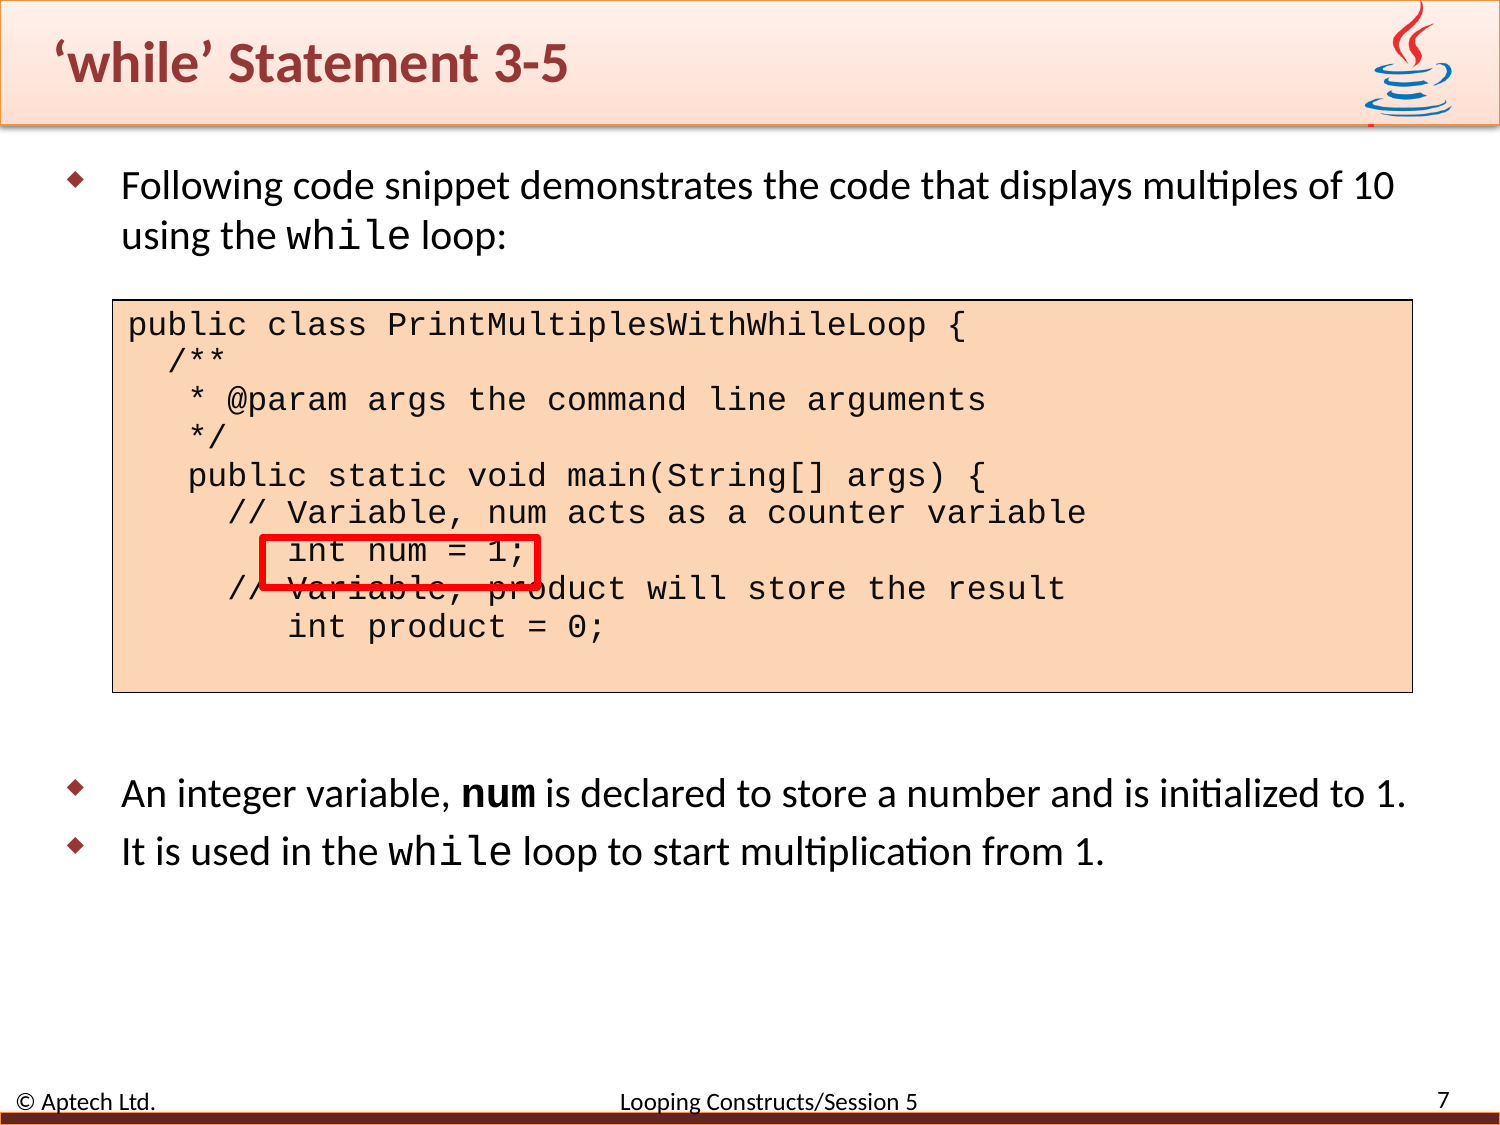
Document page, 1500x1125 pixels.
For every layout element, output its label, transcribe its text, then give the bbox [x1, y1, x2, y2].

footer © Aptech Ltd. Looping Constructs/Session 5 [0, 1087, 1325, 1113]
text_box [260, 535, 540, 590]
picture [1362, 0, 1454, 127]
slide_number 7 [1337, 1084, 1465, 1113]
title ‘while’ Statement 3-5 [37, 24, 1288, 93]
table_header public class PrintMultiplesWithWhileLoop { /** * @param args the command line arguments */ public static void main(String[] args) { // Variable, num acts as a counter variable int num = 1; // Variable, product will store the result int product = 0; [113, 301, 1412, 692]
list Following code snippet demonstrates the code that displays multiples of 10 using the while loop: An integer variable, num is declared to store a number and is initialized to 1. It is used in the while loop to start multiplication from 1. [49, 149, 1463, 1013]
